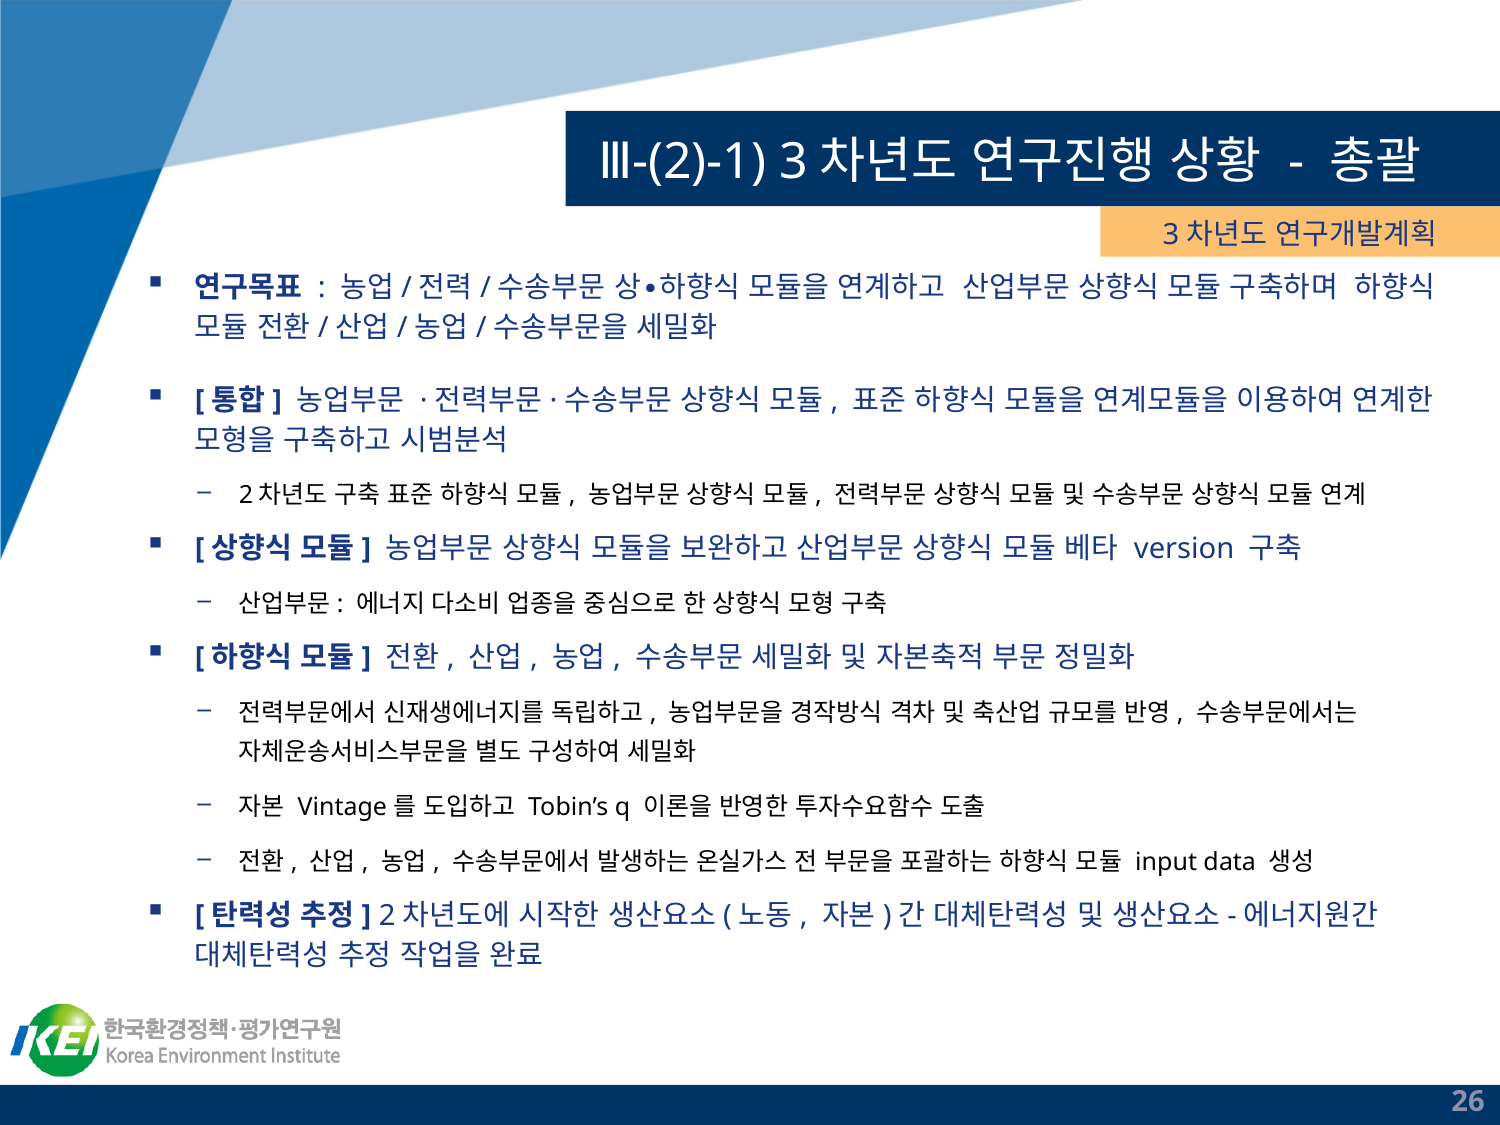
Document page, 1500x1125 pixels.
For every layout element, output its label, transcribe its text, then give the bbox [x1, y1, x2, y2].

list 3차년도 연구개발계획 [1100, 207, 1500, 259]
list 연구목표 : 농업/전력/수송부문 상∙하향식 모듈을 연계하고 산업부문 상향식 모듈 구축하며 하향식 모듈 전환/산업/농업/수송부문을 세밀화 [통합] 농업부문 ·전력부문·수송부문 상향식 모듈, 표준 하향식 모듈을 연계모듈을 이용하여 연계한 모형을 구축하고 시범분석 2차년도 구축 표준 하향식 모듈, 농업부문 상향식 모듈, 전력부문 상향식 모듈 및 수송부문 상향식 모듈 연계 [상향식 모듈] 농업부문 상향식 모듈을 보완하고 산업부문 상향식 모듈 베타 version 구축 산업부문: 에너지 다소비 업종을 중심으로 한 상향식 모형 구축 [하향식 모듈] 전환, 산업, 농업, 수송부문 세밀화 및 자본축적 부문 정밀화 전력부문에서 신재생에너지를 독립하고, 농업부문을 경작방식 격차 및 축산업 규모를 반영, 수송부문에서는 자체운송서비스부문을 별도 구성하여 세밀화 자본 Vintage를 도입하고 Tobin’s q 이론을 반영한 투자수요함수 도출 전환, 산업, 농업, 수송부문에서 발생하는 온실가스 전 부문을 포괄하는 하향식 모듈 input data 생성 [탄력성 추정] 2차년도에 시작한 생산요소(노동, 자본)간 대체탄력성 및 생산요소-에너지원간 대체탄력성 추정 작업을 완료 [123, 256, 1500, 998]
title Ⅲ-(2)-1) 3차년도 연구진행 상황 - 총괄 [565, 110, 1500, 207]
picture [0, 996, 350, 1082]
picture [0, 0, 1135, 637]
slide_number 26 [1149, 1079, 1500, 1125]
